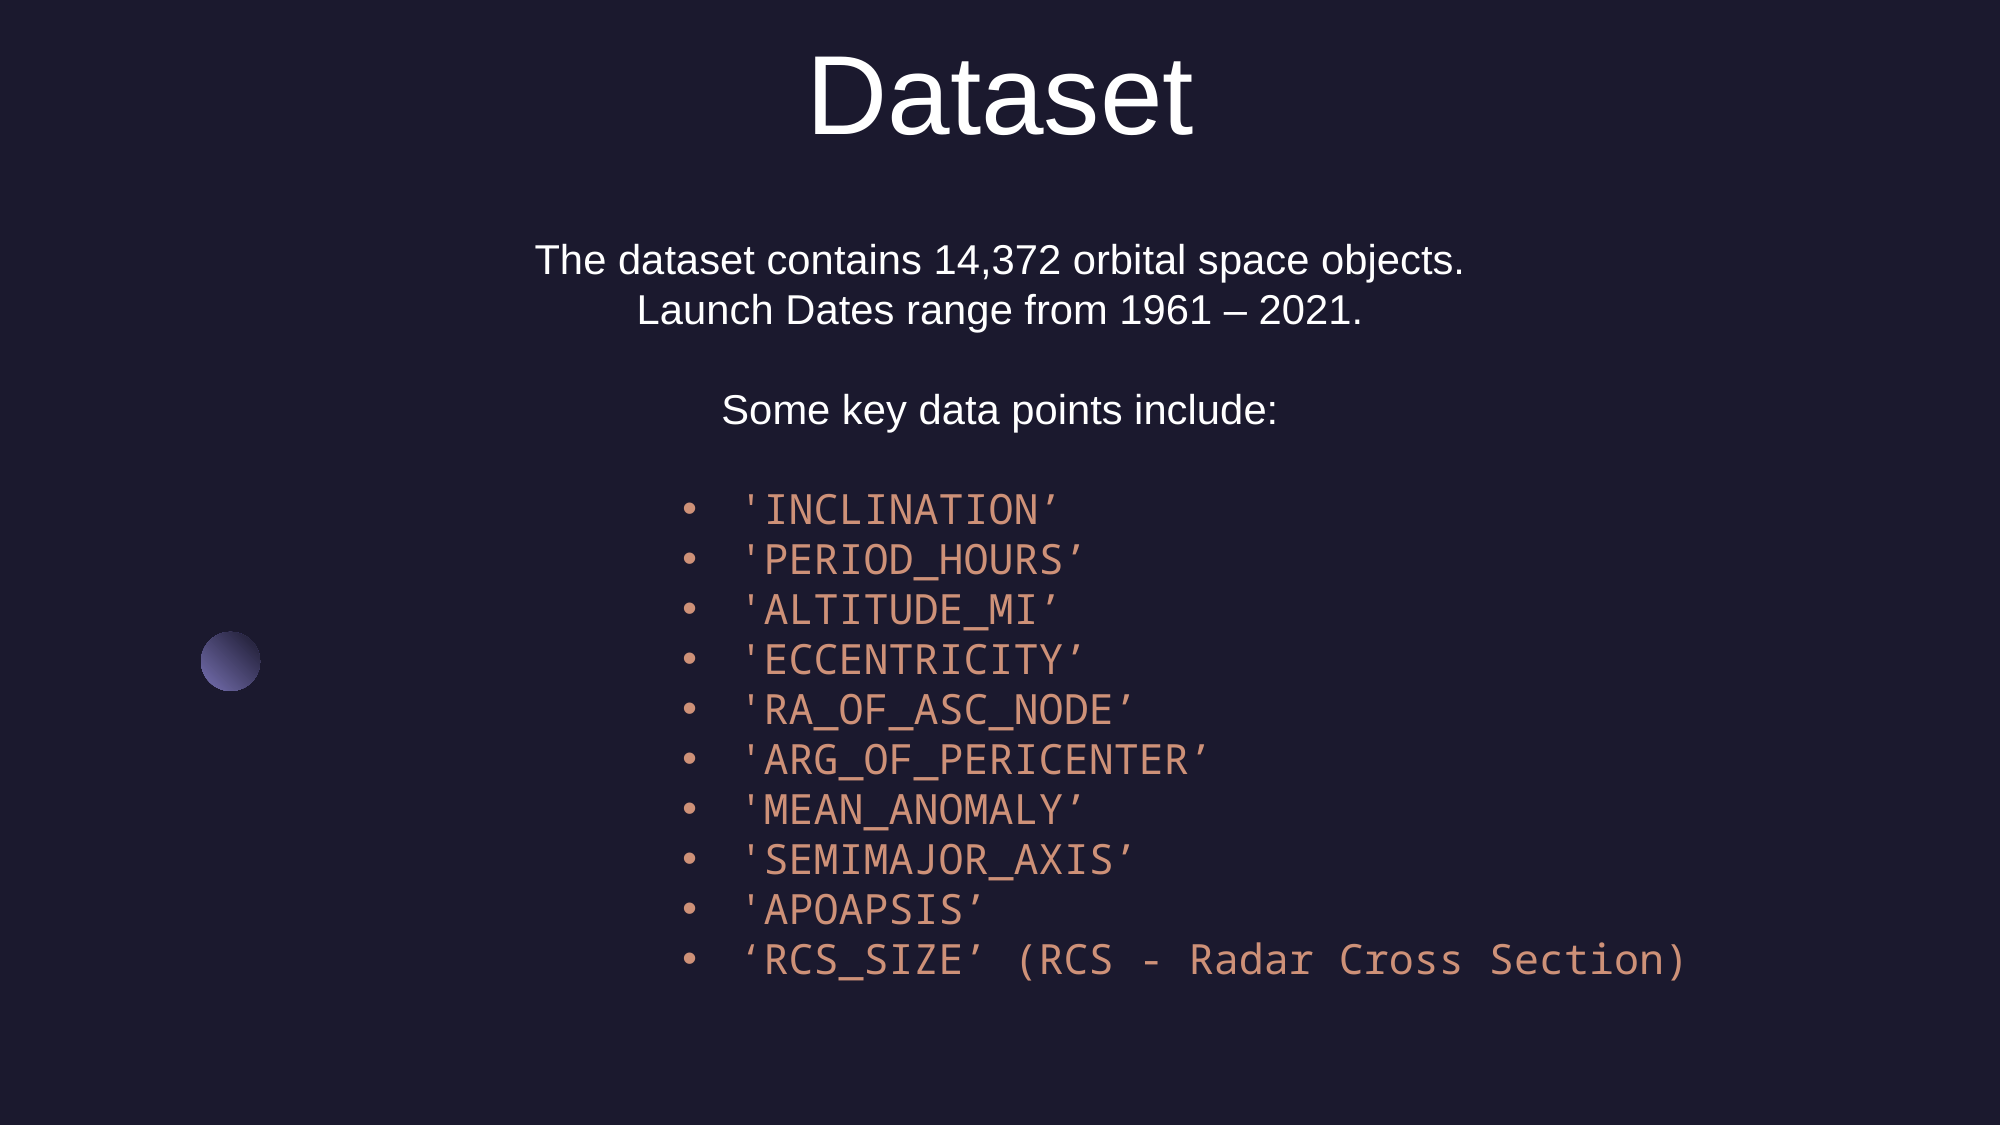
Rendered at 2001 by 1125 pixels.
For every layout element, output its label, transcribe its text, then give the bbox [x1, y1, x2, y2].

text_box The dataset contains 14,372 orbital space objects. Launch Dates range from 1961 – 2021. Some key data points include: 'INCLINATION’ 'PERIOD_HOURS’ 'ALTITUDE_MI’ 'ECCENTRICITY’ 'RA_OF_ASC_NODE’ 'ARG_OF_PERICENTER’ 'MEAN_ANOMALY’ 'SEMIMAJOR_AXIS’ 'APOAPSIS’ ‘RCS_SIZE’ (RCS - Radar Cross Section) [217, 225, 1783, 1125]
title Dataset [64, 28, 1936, 169]
